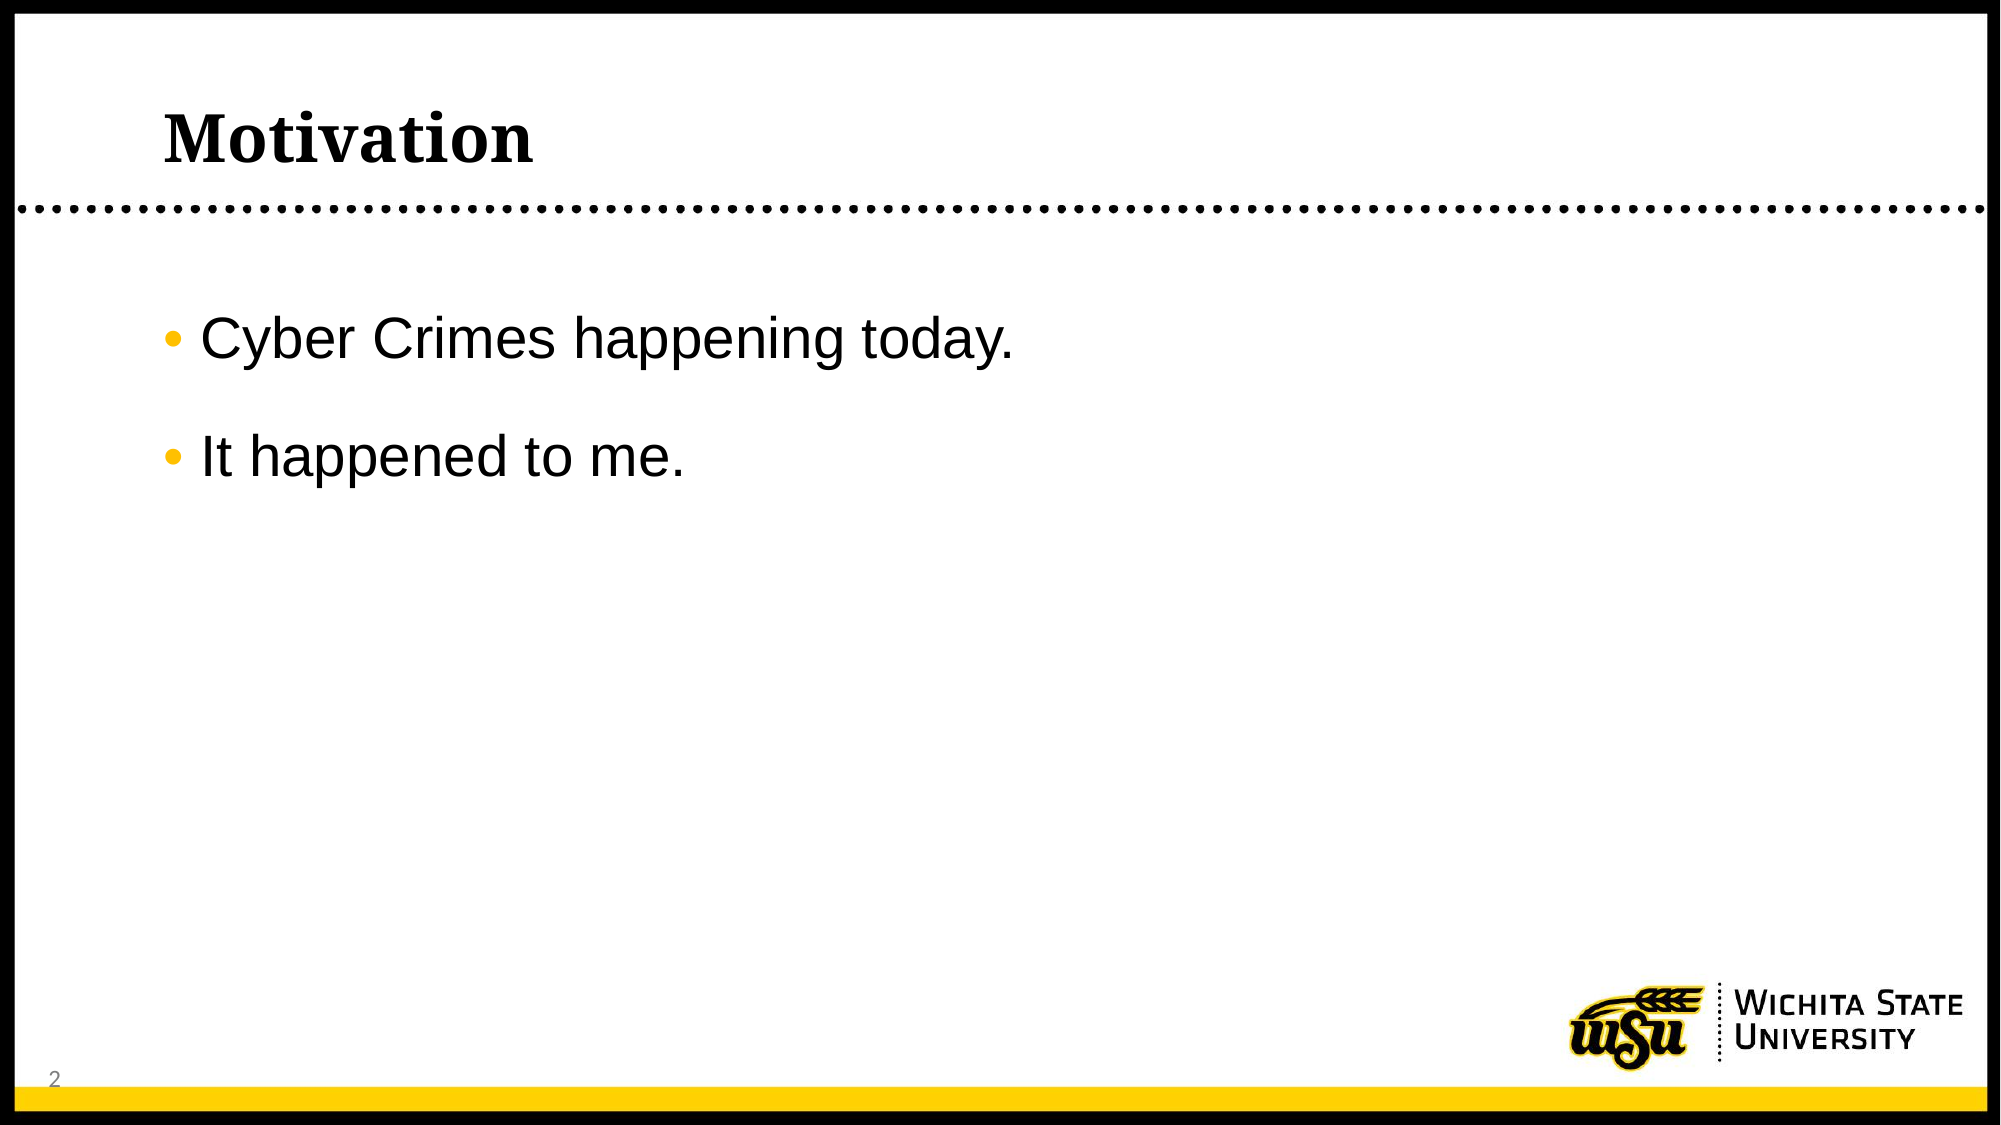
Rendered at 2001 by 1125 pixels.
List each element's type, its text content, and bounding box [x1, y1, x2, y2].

picture [0, 0, 2001, 1125]
title Motivation [148, 45, 1700, 184]
list • Cyber Crimes happening today. • It happened to me. [148, 257, 1499, 1001]
